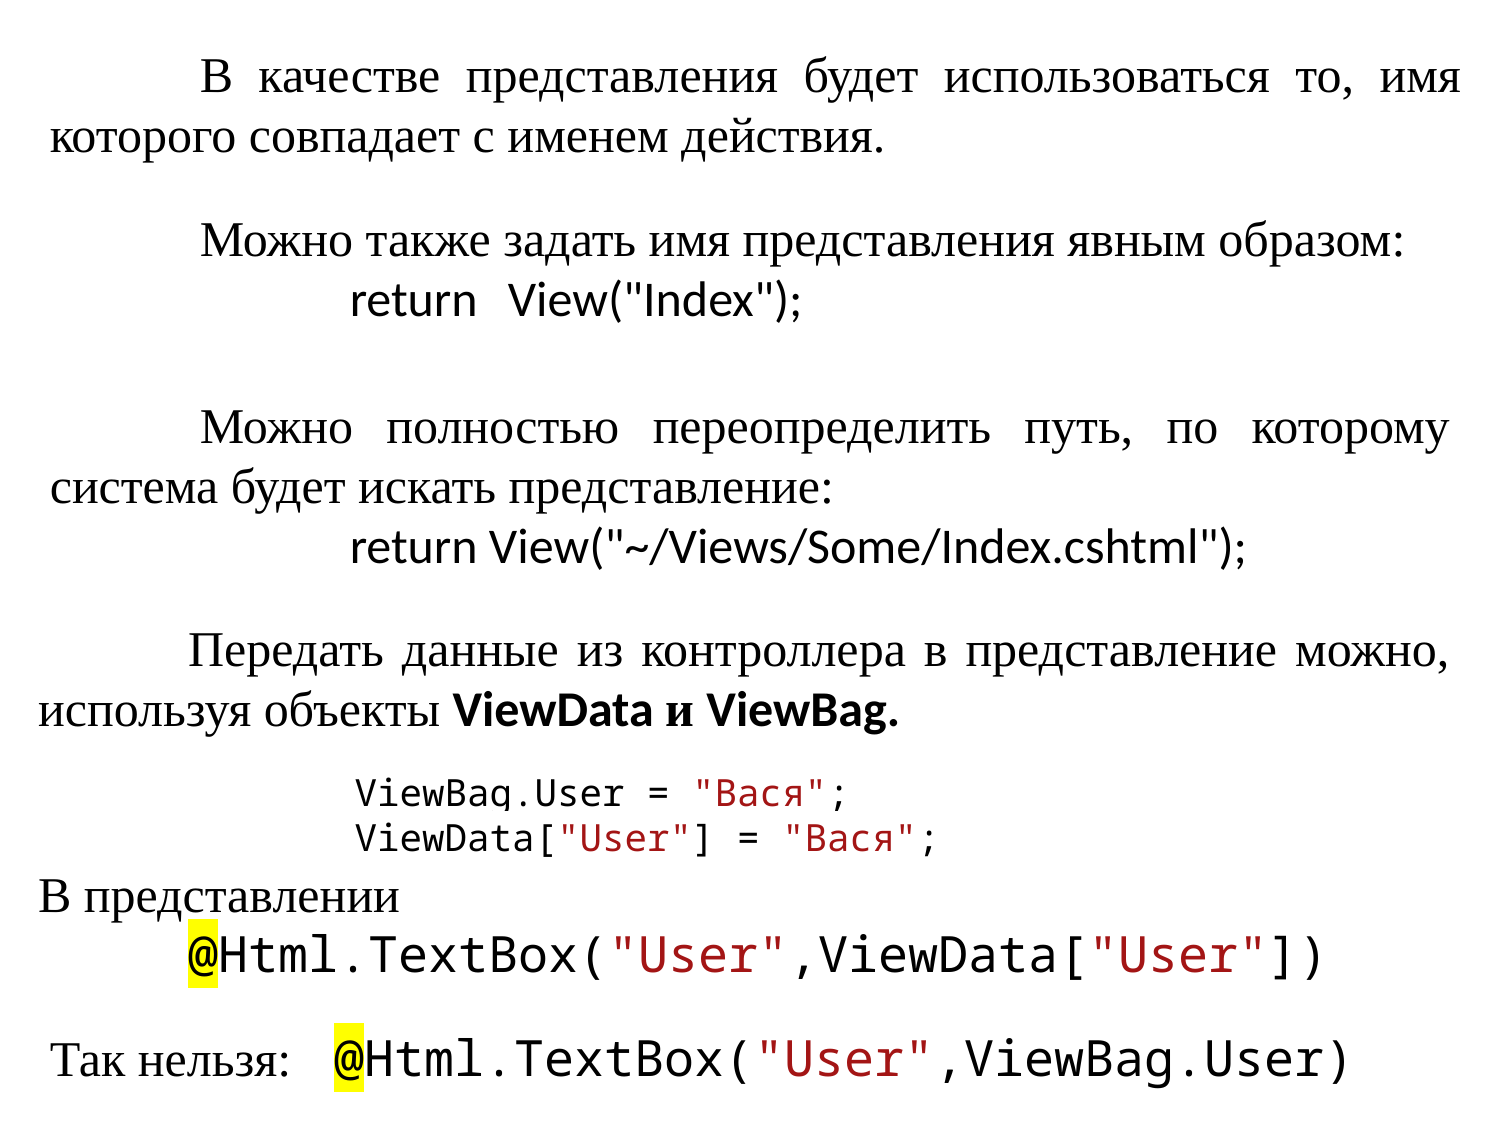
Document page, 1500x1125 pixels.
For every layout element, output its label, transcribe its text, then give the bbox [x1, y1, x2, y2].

text_box ViewBag.User = "Вася"; ViewData["User"] = "Вася"; [339, 761, 1254, 855]
text_box В представлении @Html.TextBox("User",ViewData["User"]) [23, 855, 1465, 991]
text_box Так нельзя: @Html.TextBox("User",ViewBag.User) [35, 1019, 1477, 1095]
text_box Можно также задать имя представления явным образом: return View("Index"); [35, 199, 1477, 334]
text_box Можно полностью переопределить путь, по которому система будет искать представление: return View("~/Views/Some/Index.cshtml"); [35, 386, 1465, 582]
text_box Передать данные из контроллера в представление можно, используя объекты ViewData и ViewBag. [23, 609, 1465, 745]
text_box В качестве представления будет использоваться то, имя которого совпадает с именем действия. [35, 35, 1477, 170]
